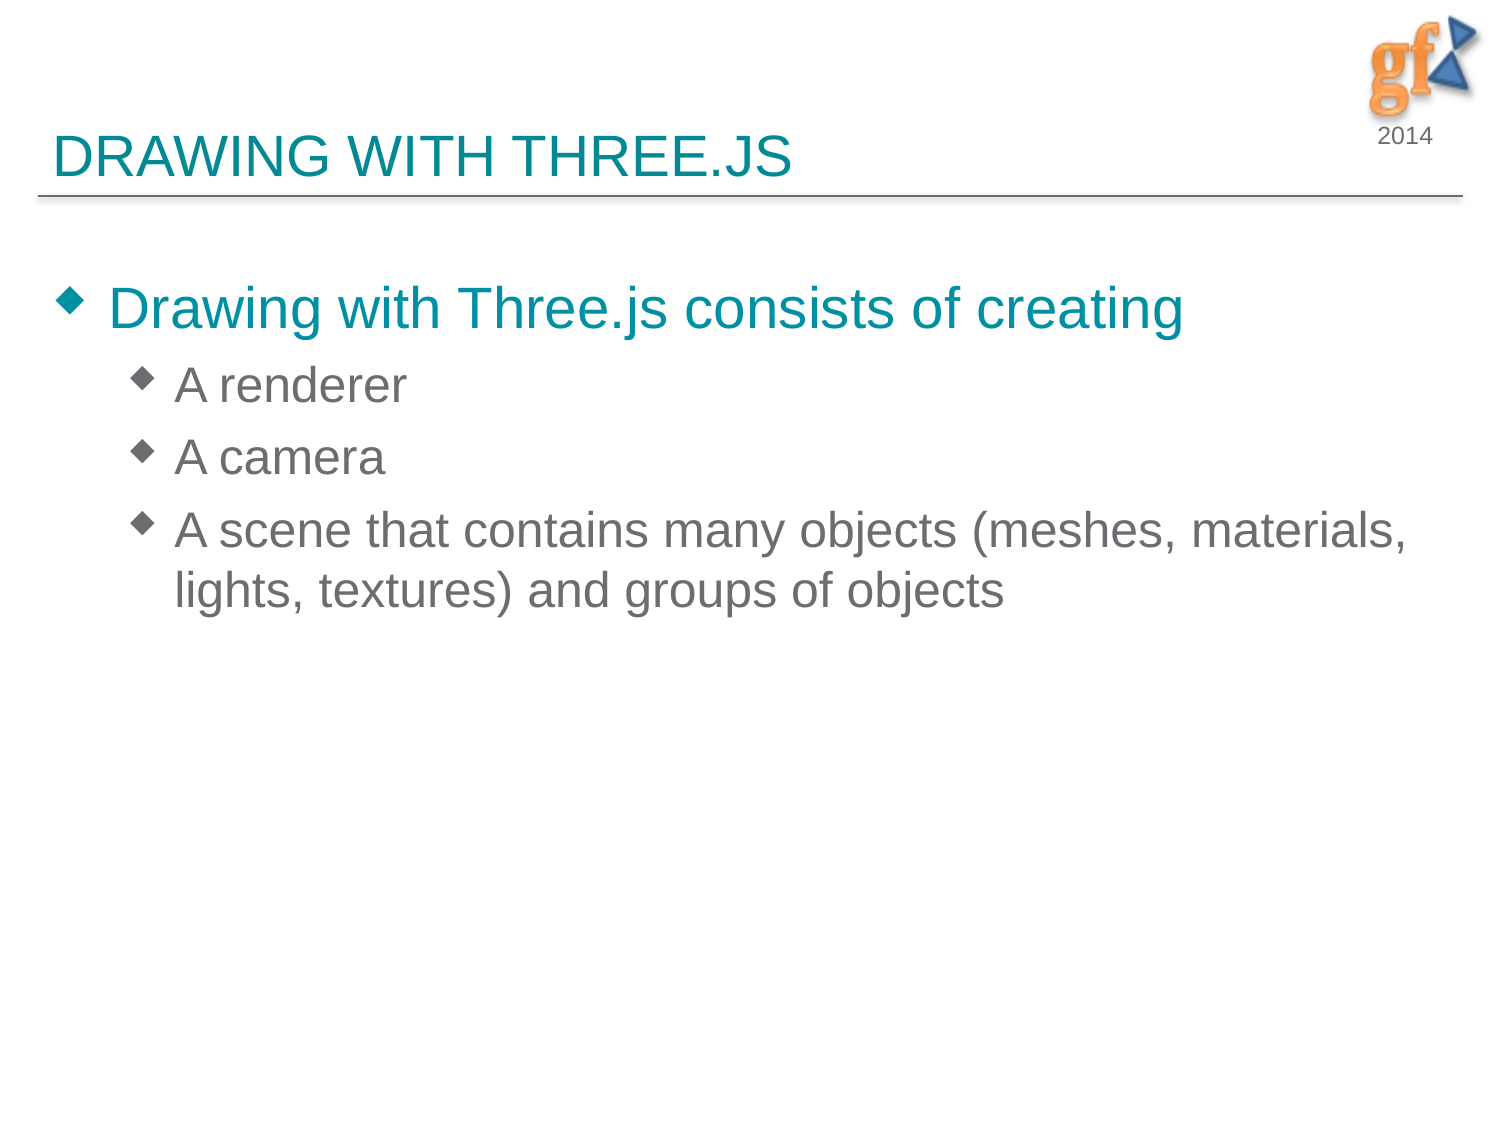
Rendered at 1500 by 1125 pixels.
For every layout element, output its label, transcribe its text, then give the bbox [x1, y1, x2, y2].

list Drawing with Three.js consists of creating A renderer A camera A scene that contains many objects (meshes, materials, lights, textures) and groups of objects [37, 262, 1463, 1030]
picture [1362, 12, 1488, 132]
title Drawing with Three.js [37, 12, 1300, 196]
